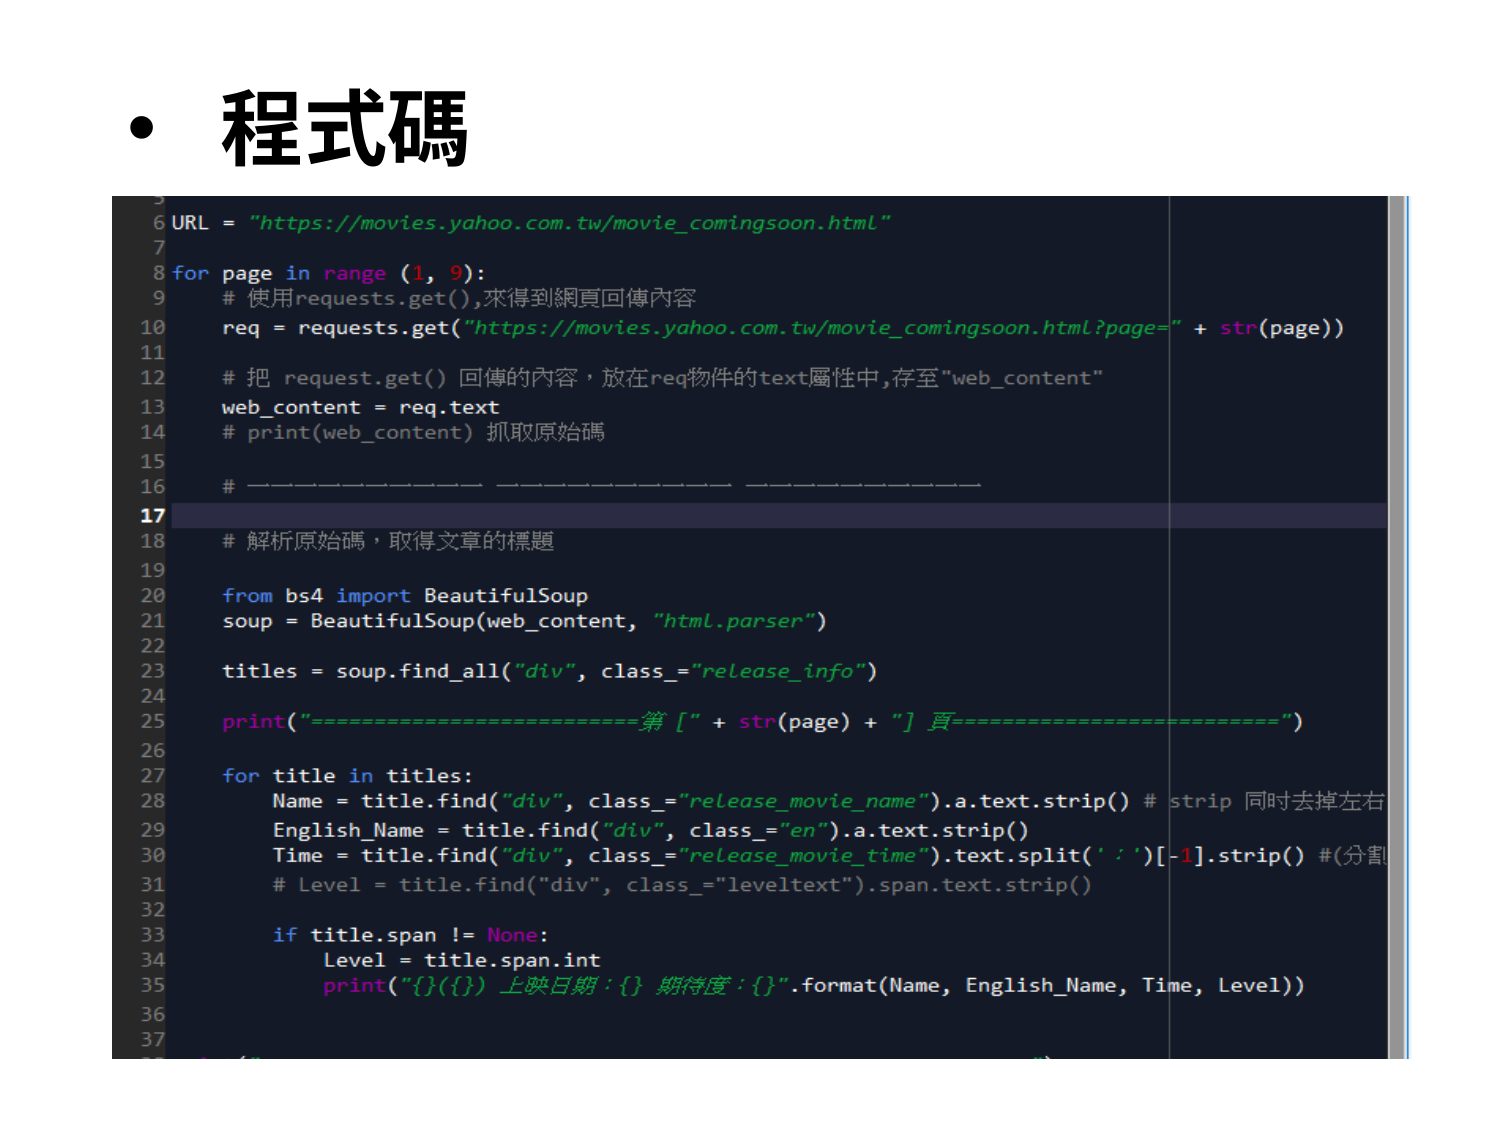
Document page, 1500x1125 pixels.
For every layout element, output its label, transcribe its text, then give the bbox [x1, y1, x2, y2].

text_box 程式碼 [112, 44, 1436, 208]
picture [111, 195, 1412, 1059]
